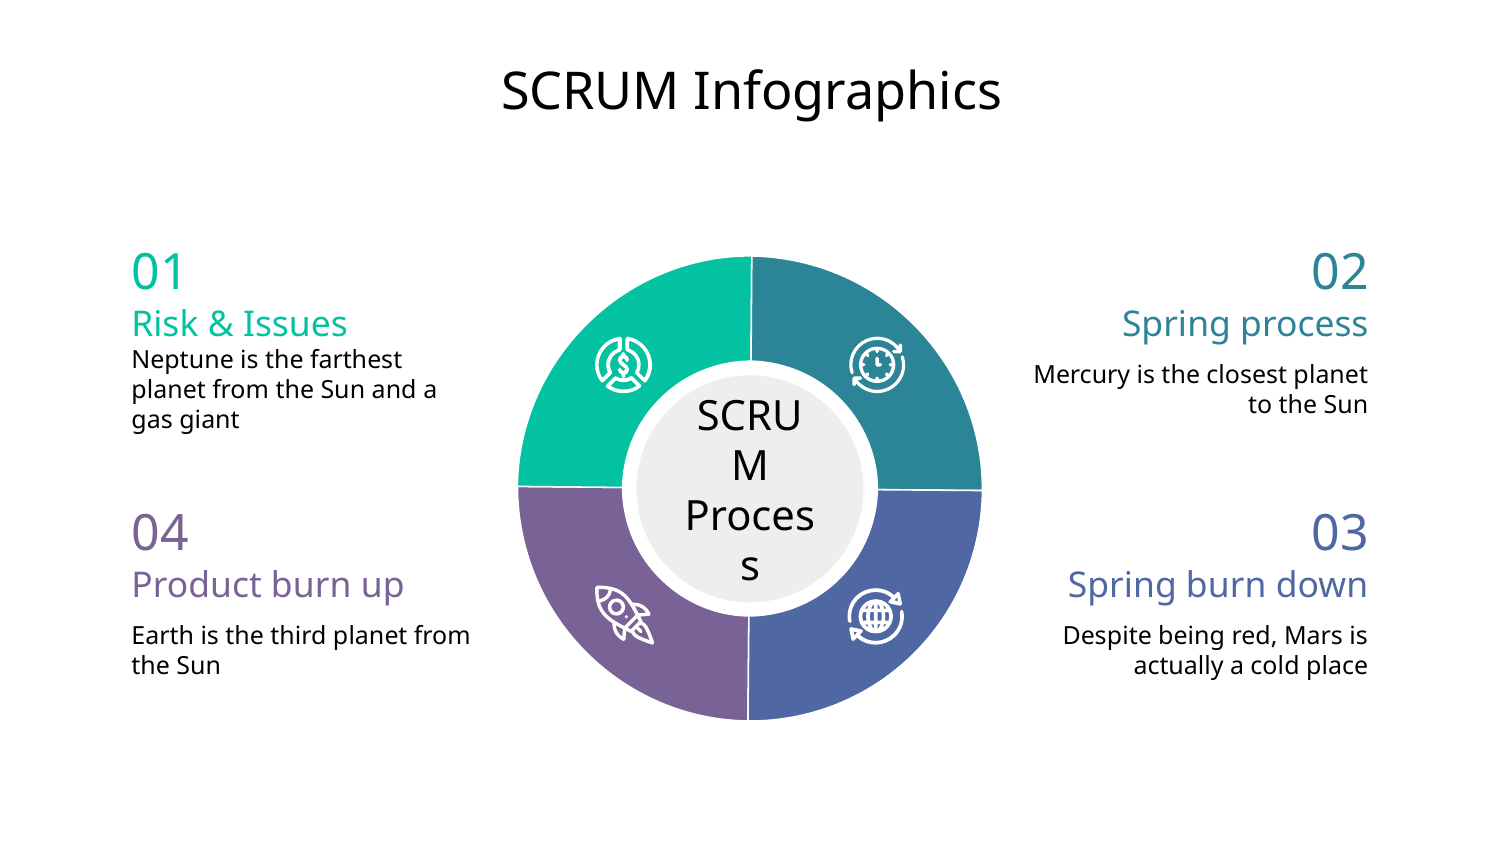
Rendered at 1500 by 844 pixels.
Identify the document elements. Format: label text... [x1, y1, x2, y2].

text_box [116, 233, 464, 433]
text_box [1036, 233, 1384, 433]
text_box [1036, 494, 1384, 694]
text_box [469, 207, 1031, 770]
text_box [116, 494, 464, 694]
title SCRUM Infographics [79, 49, 1426, 129]
